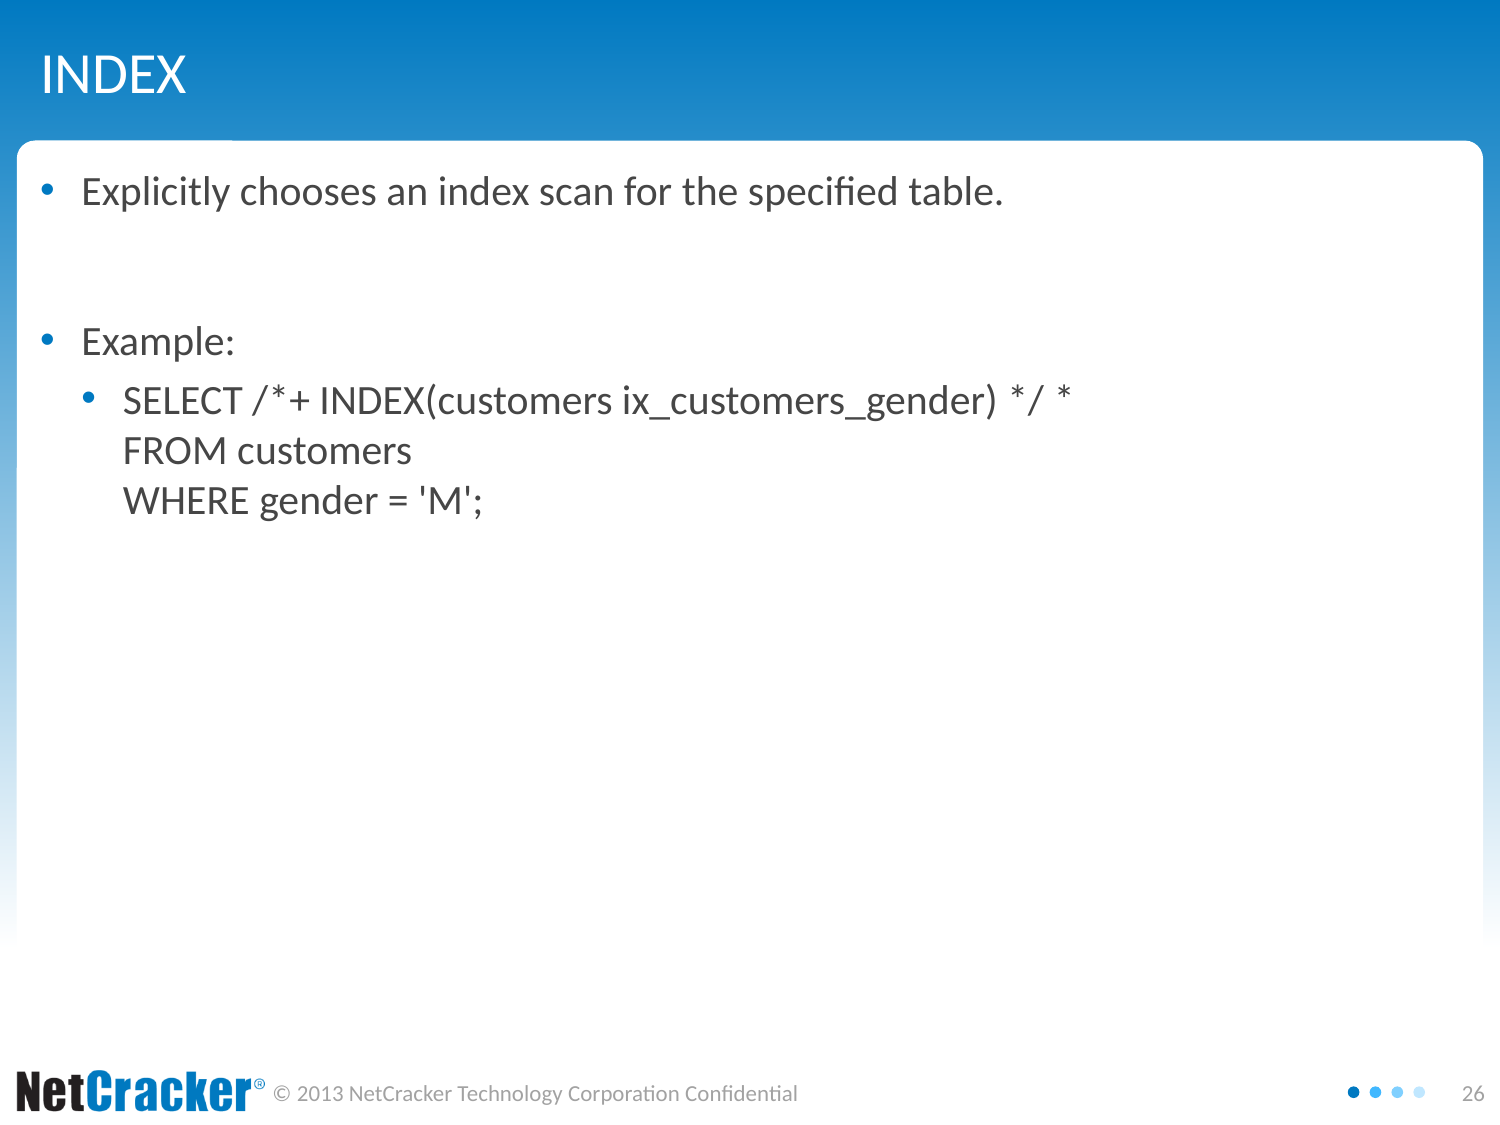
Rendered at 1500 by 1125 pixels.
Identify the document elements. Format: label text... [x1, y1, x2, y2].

title INDEX [16, 0, 1483, 141]
picture [5, 1062, 272, 1122]
list Explicitly chooses an index scan for the specified table. Example: SELECT /*+ INDEX(customers ix_customers_gender) */ * FROM customers WHERE gender = 'M'; [16, 141, 1482, 1043]
